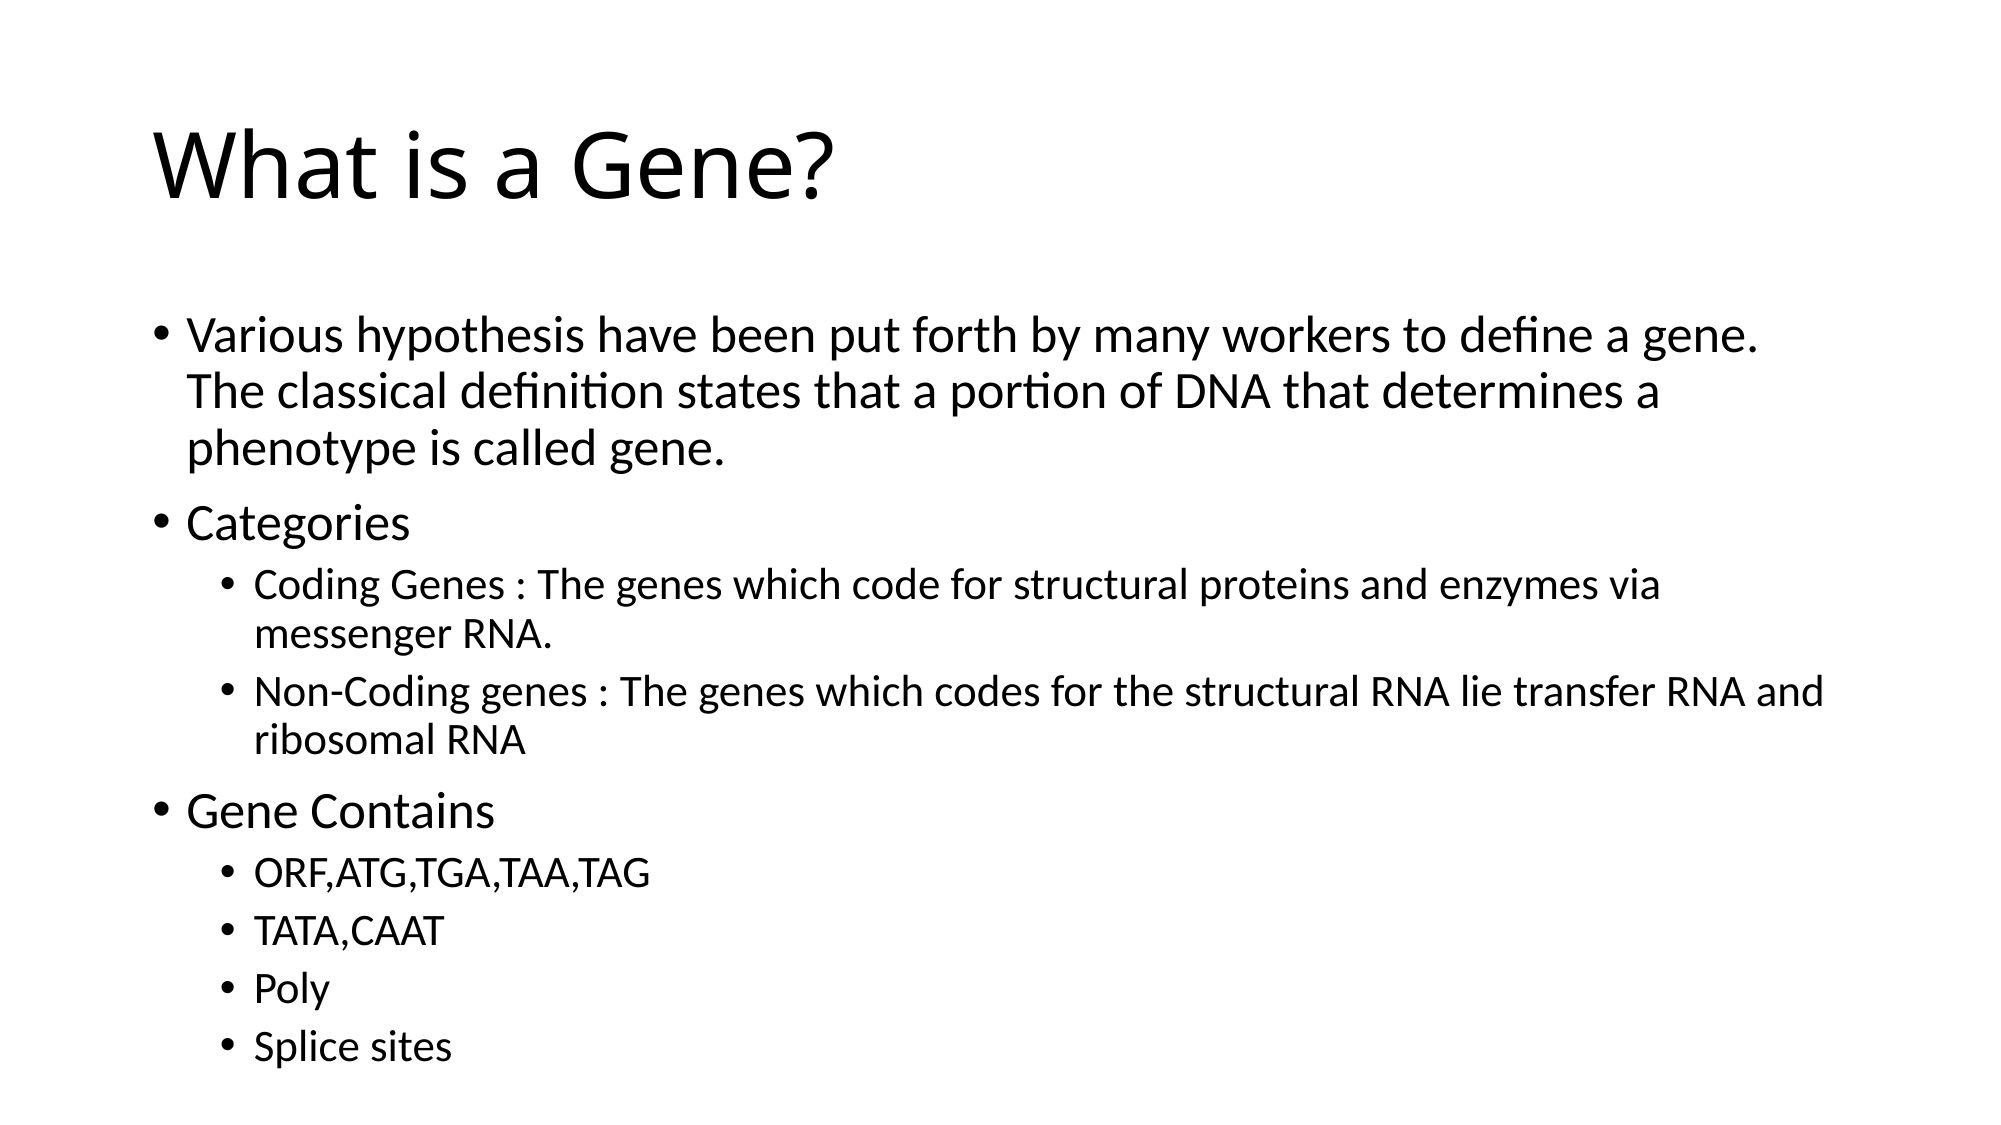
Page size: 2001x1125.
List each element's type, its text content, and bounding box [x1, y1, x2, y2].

list Various hypothesis have been put forth by many workers to define a gene. The classical definition states that a portion of DNA that determines a phenotype is called gene. Categories Coding Genes : The genes which code for structural proteins and enzymes via messenger RNA. Non-Coding genes : The genes which codes for the structural RNA lie transfer RNA and ribosomal RNA Gene Contains ORF,ATG,TGA,TAA,TAG TATA,CAAT Poly Splice sites [137, 299, 1863, 1084]
title What is a Gene? [137, 59, 1863, 278]
